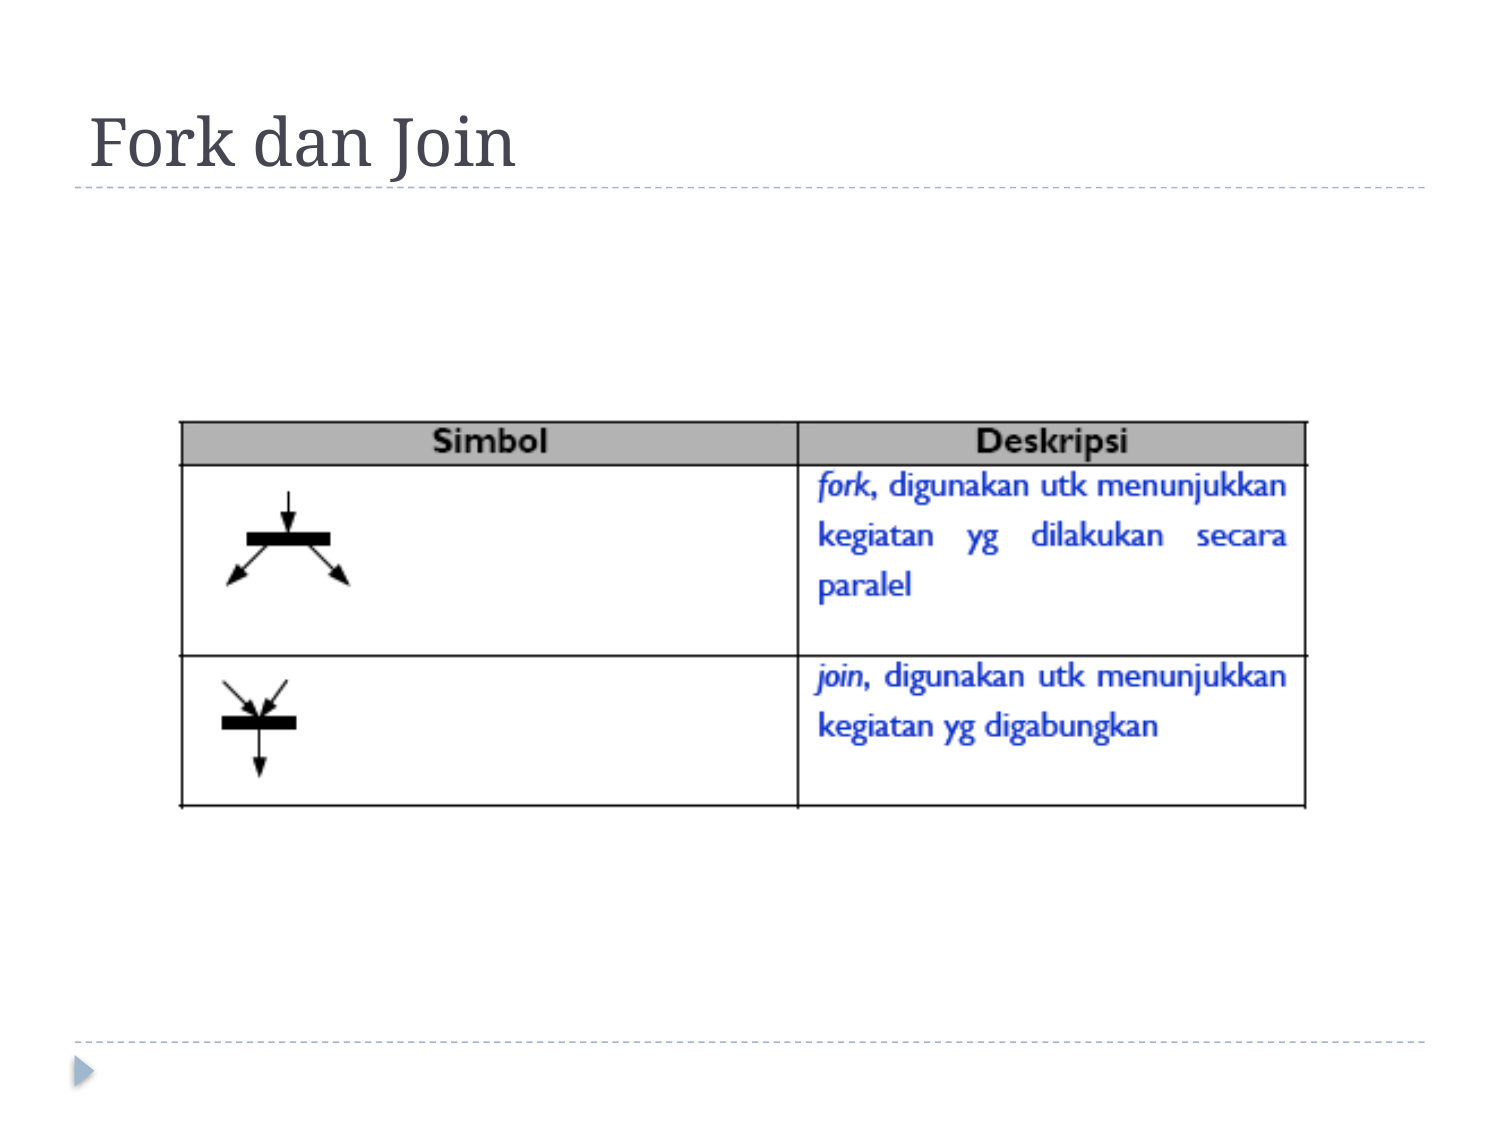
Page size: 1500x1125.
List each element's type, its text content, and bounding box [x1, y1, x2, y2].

title Fork dan Join [75, 24, 1425, 188]
picture [167, 408, 1316, 821]
